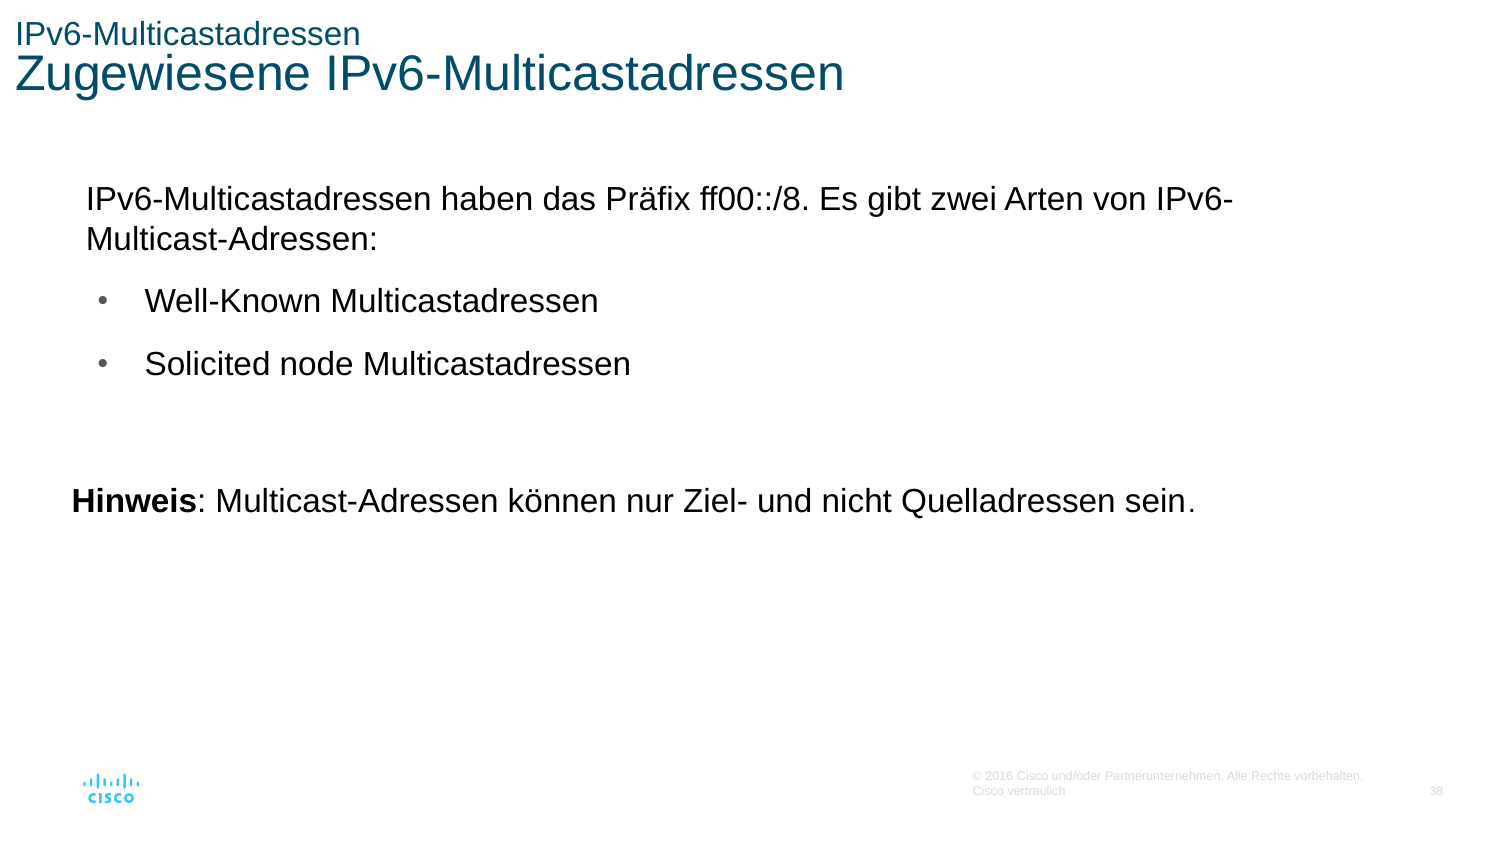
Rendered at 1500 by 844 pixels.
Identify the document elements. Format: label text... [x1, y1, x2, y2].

title IPv6-Multicastadressen Zugewiesene IPv6-Multicastadressen [0, 0, 1369, 121]
list IPv6-Multicastadressen haben das Präfix ff00::/8. Es gibt zwei Arten von IPv6-Multicast-Adressen: Well-Known Multicastadressen Solicited node Multicastadressen [70, 169, 1369, 422]
text_box Hinweis: Multicast-Adressen können nur Ziel- und nicht Quelladressen sein. [56, 471, 1426, 562]
